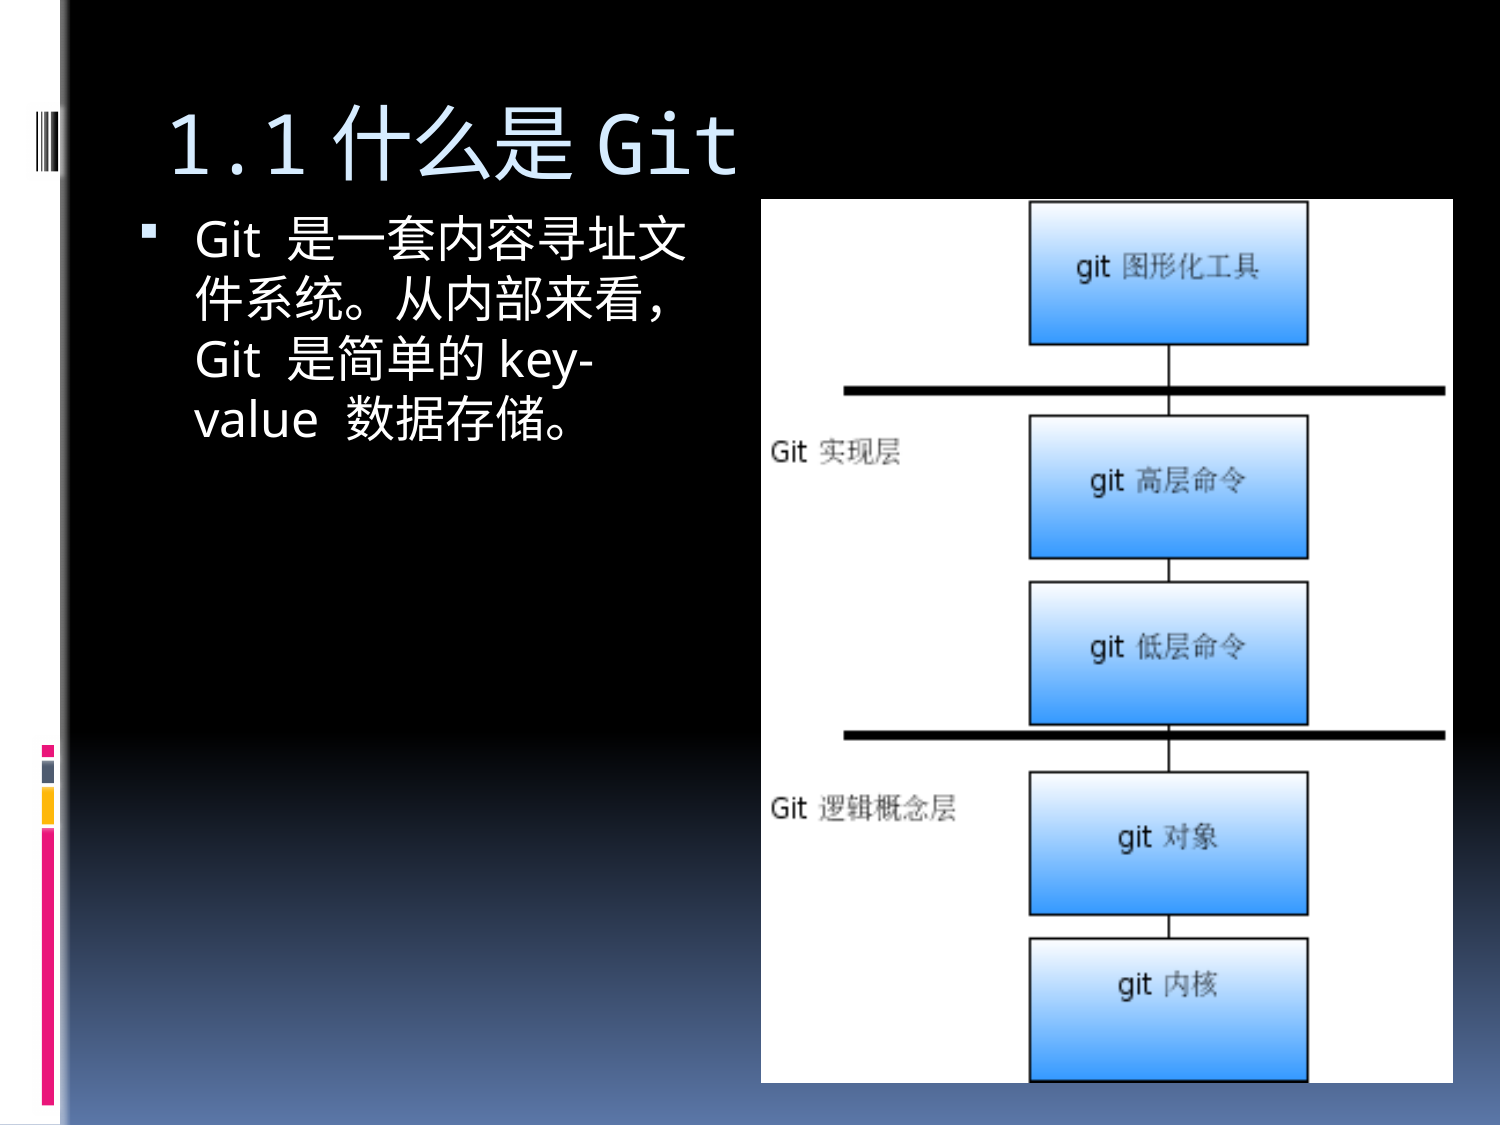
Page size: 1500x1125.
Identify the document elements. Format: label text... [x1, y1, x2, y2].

title 1.1什么是Git [150, 83, 1425, 234]
list Git 是一套内容寻址文件系统。从内部来看，Git 是简单的key-value 数据存储。 [112, 199, 724, 458]
picture [761, 199, 1453, 1083]
